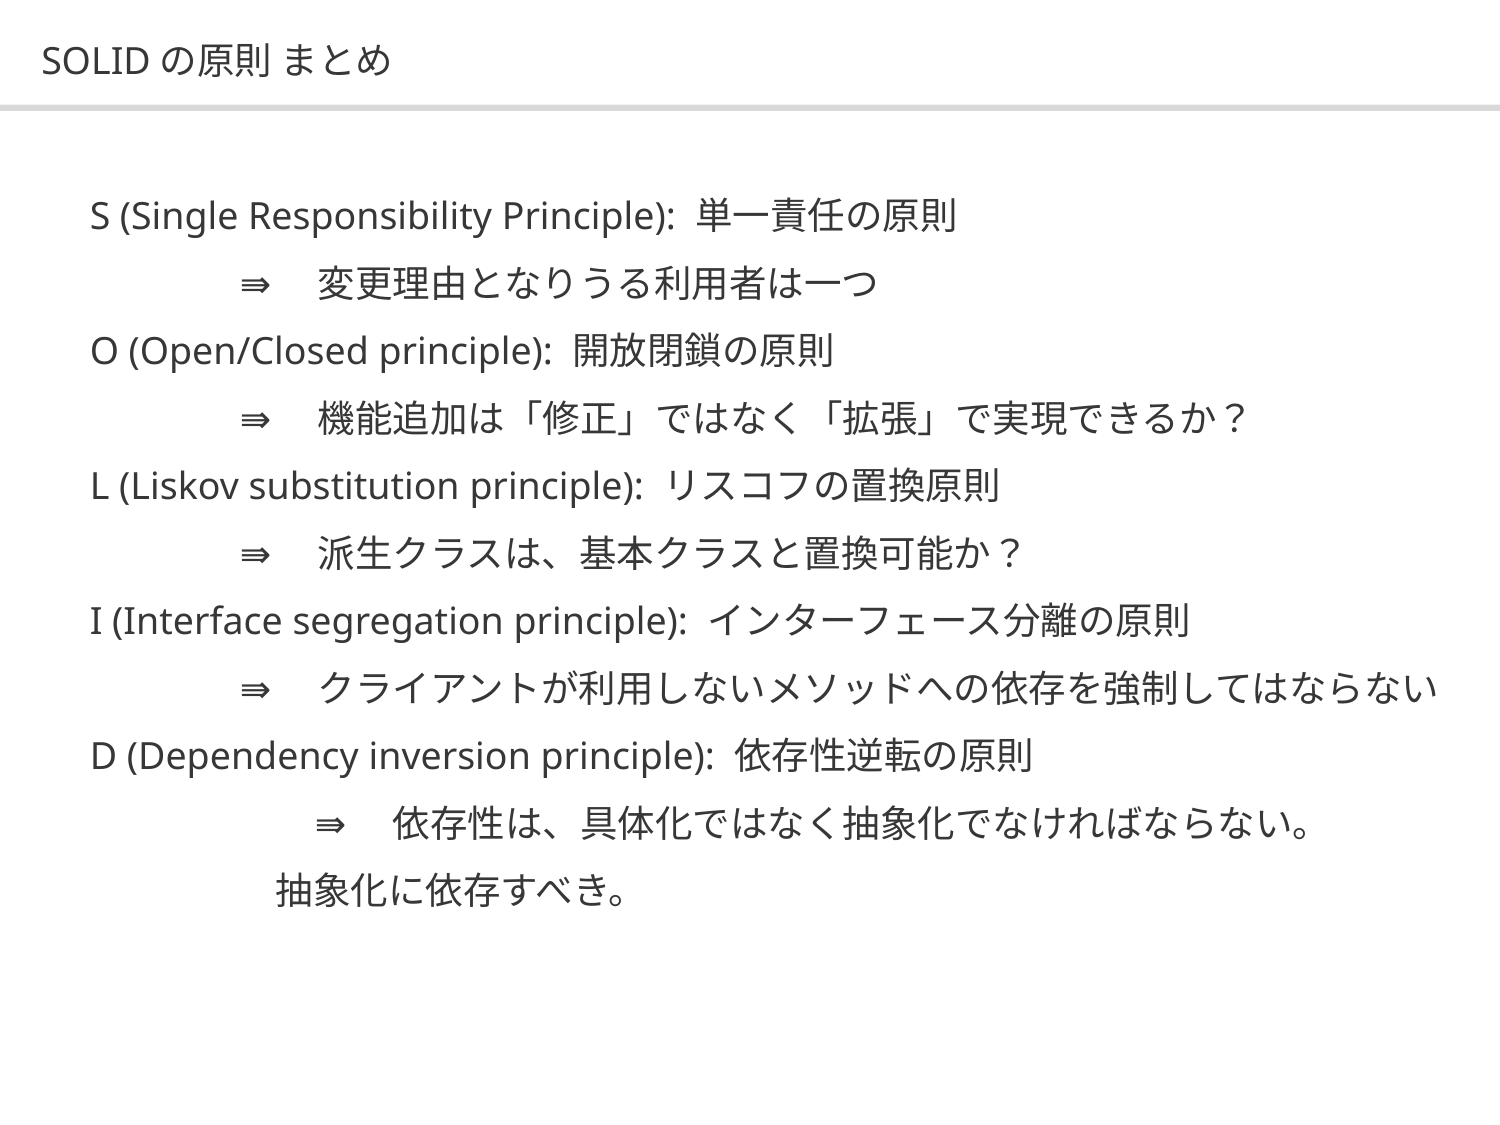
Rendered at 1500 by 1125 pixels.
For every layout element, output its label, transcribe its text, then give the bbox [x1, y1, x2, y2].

title SOLIDの原則 まとめ [41, 25, 1459, 90]
text_box S (Single Responsibility Principle): 単一責任の原則 ⇛ 変更理由となりうる利用者は一つ O (Open/Closed principle): 開放閉鎖の原則 ⇛ 機能追加は「修正」ではなく「拡張」で実現できるか？ L (Liskov substitution principle): リスコフの置換原則 ⇛ 派生クラスは、基本クラスと置換可能か？ I (Interface segregation principle): インターフェース分離の原則 ⇛ クライアントが利用しないメソッドへの依存を強制してはならない D (Dependency inversion principle): 依存性逆転の原則 ⇛ 依存性は、具体化ではなく抽象化でなければならない。 抽象化に依存すべき。 [89, 169, 1472, 1125]
